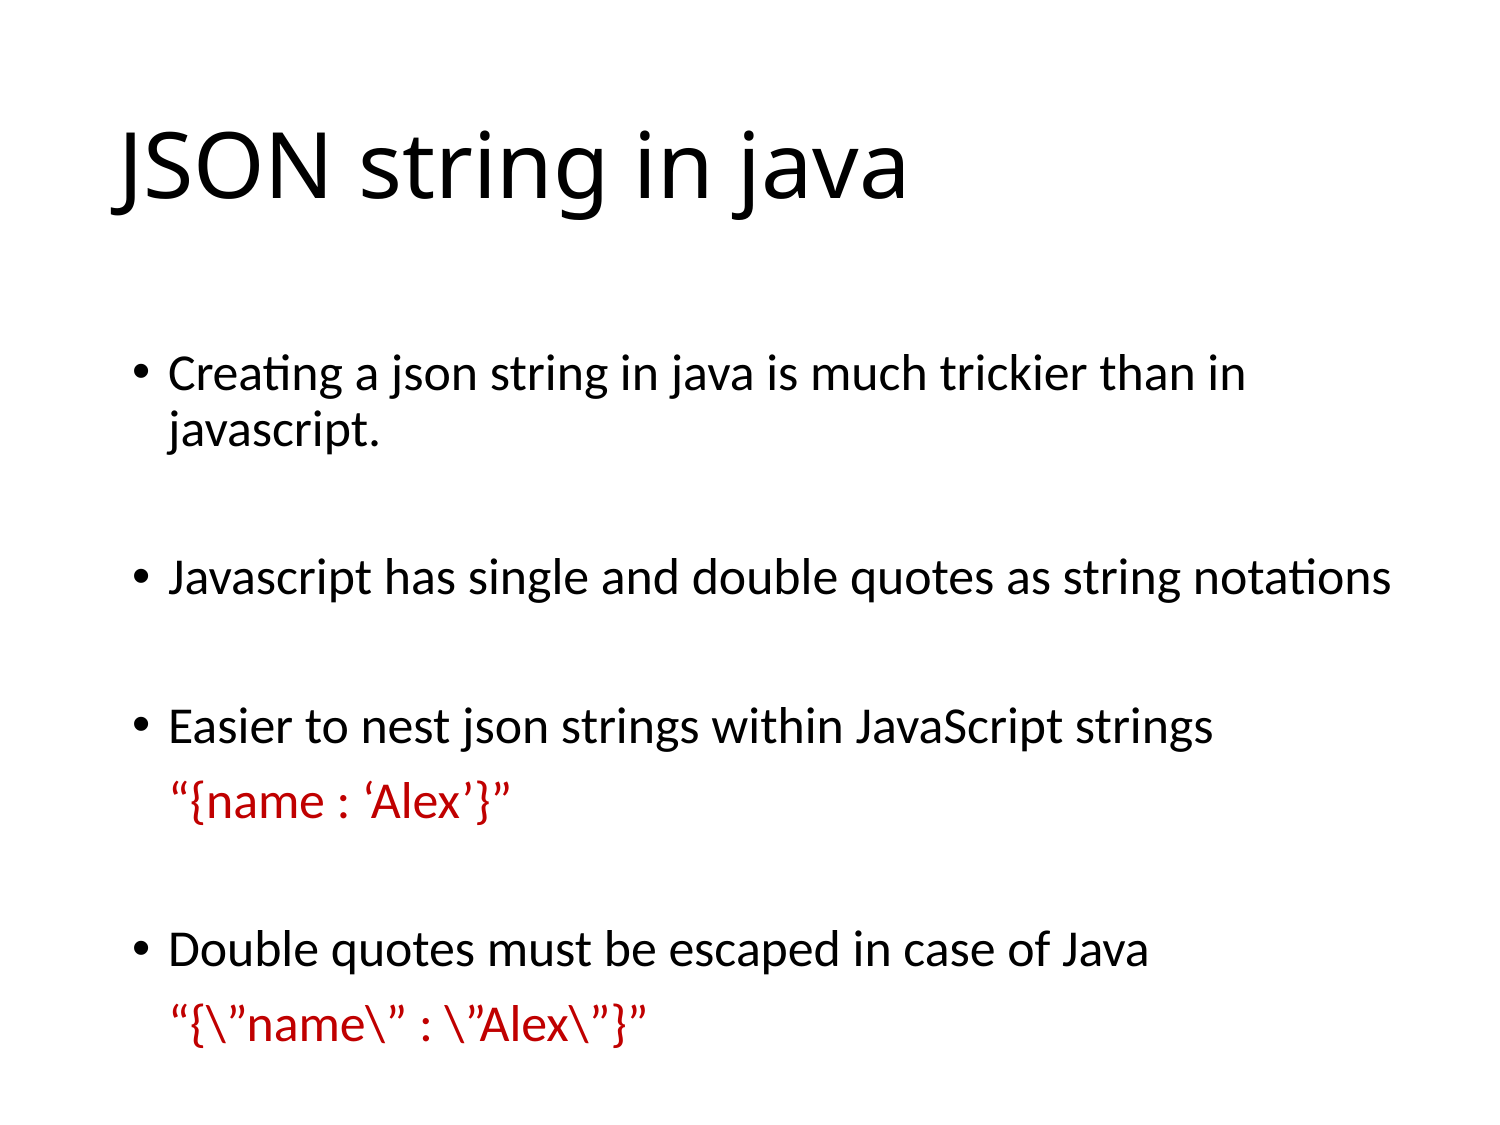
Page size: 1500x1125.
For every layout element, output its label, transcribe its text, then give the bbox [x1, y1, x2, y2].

list Creating a json string in java is much trickier than in javascript. Javascript has single and double quotes as string notations Easier to nest json strings within JavaScript strings “{name : ‘Alex’}” Double quotes must be escaped in case of Java “{\”name\” : \”Alex\”}” [117, 338, 1430, 1063]
title JSON string in java [103, 59, 1397, 278]
